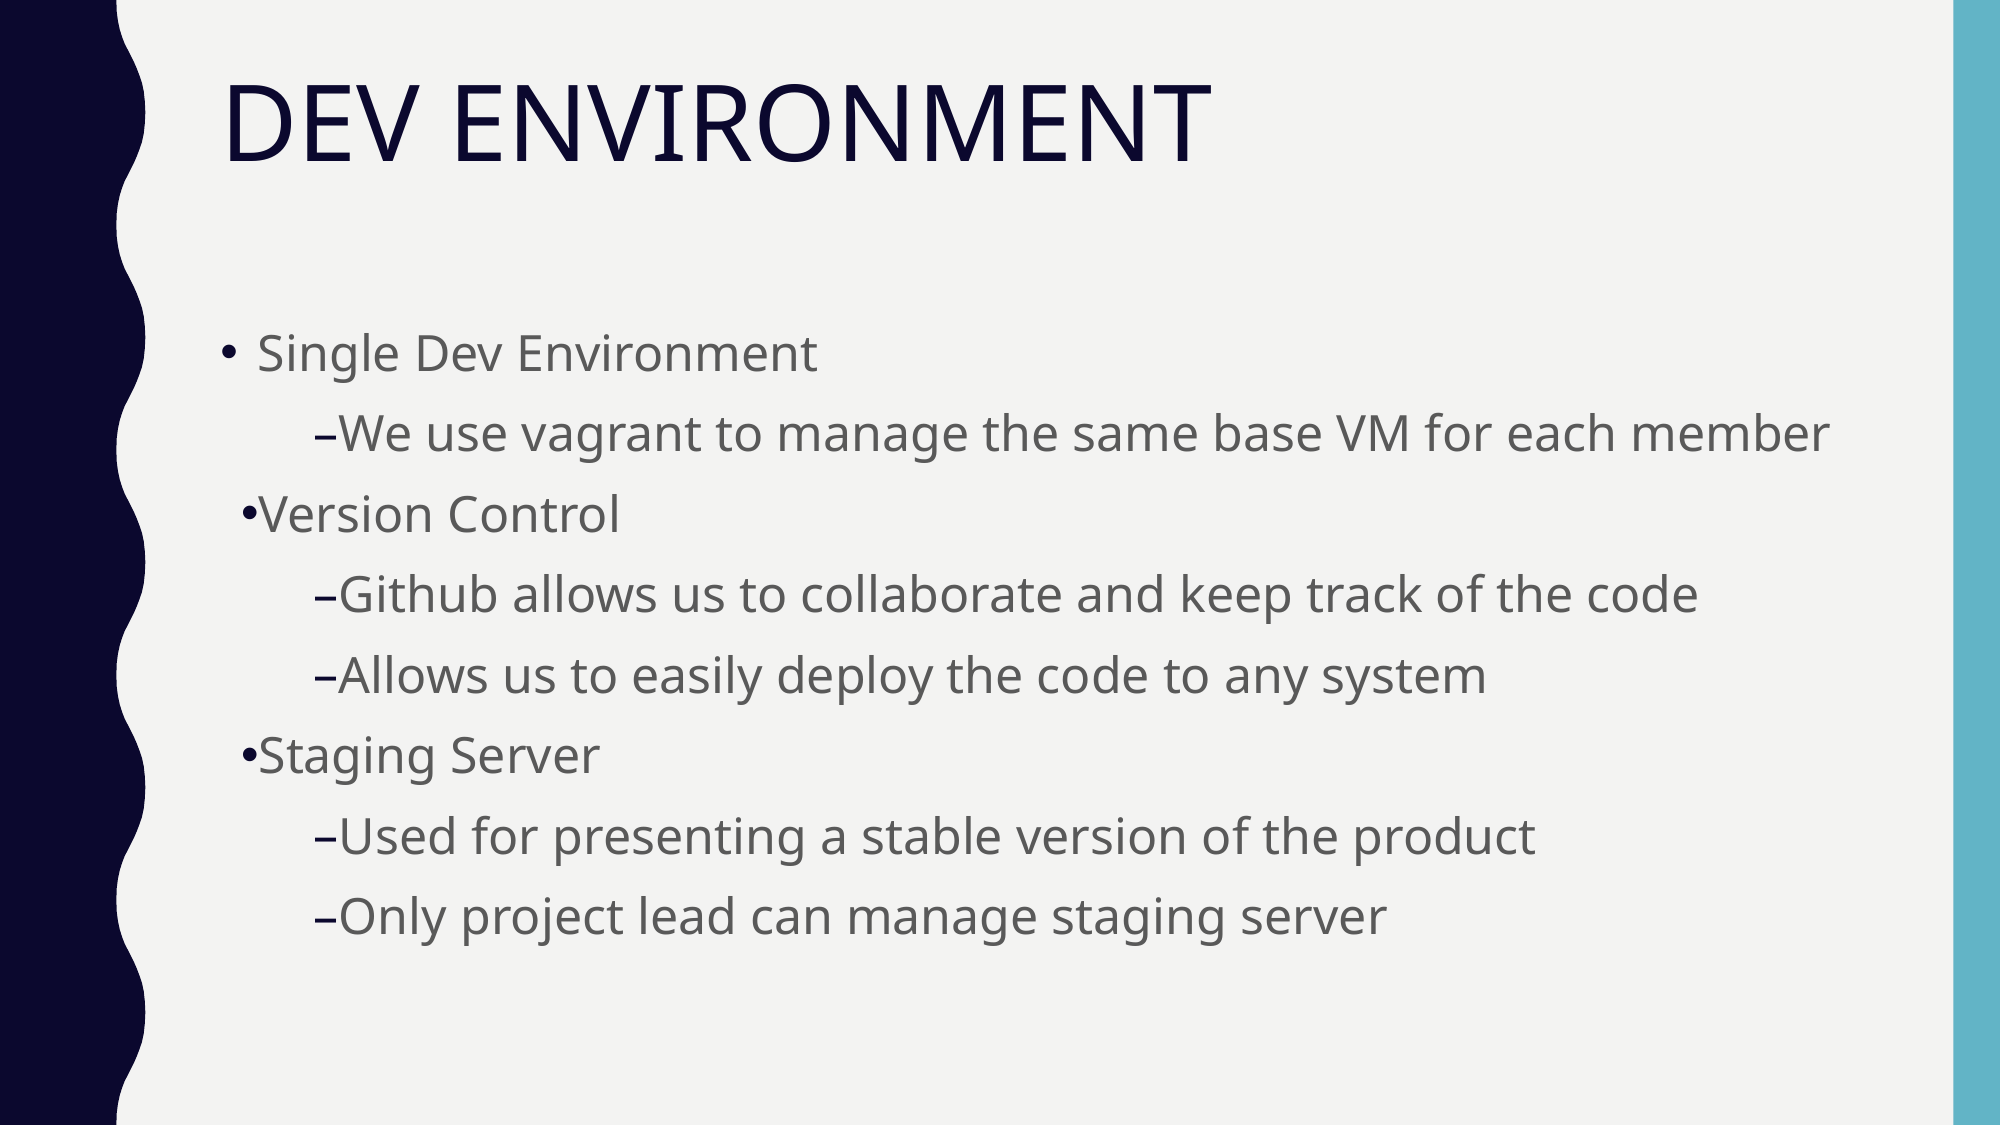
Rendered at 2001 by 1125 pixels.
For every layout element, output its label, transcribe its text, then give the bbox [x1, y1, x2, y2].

title DEV ENVIRONMENT [205, 62, 1875, 307]
list Single Dev Environment We use vagrant to manage the same base VM for each member Version Control Github allows us to collaborate and keep track of the code Allows us to easily deploy the code to any system Staging Server Used for presenting a stable version of the product Only project lead can manage staging server [205, 307, 1875, 897]
